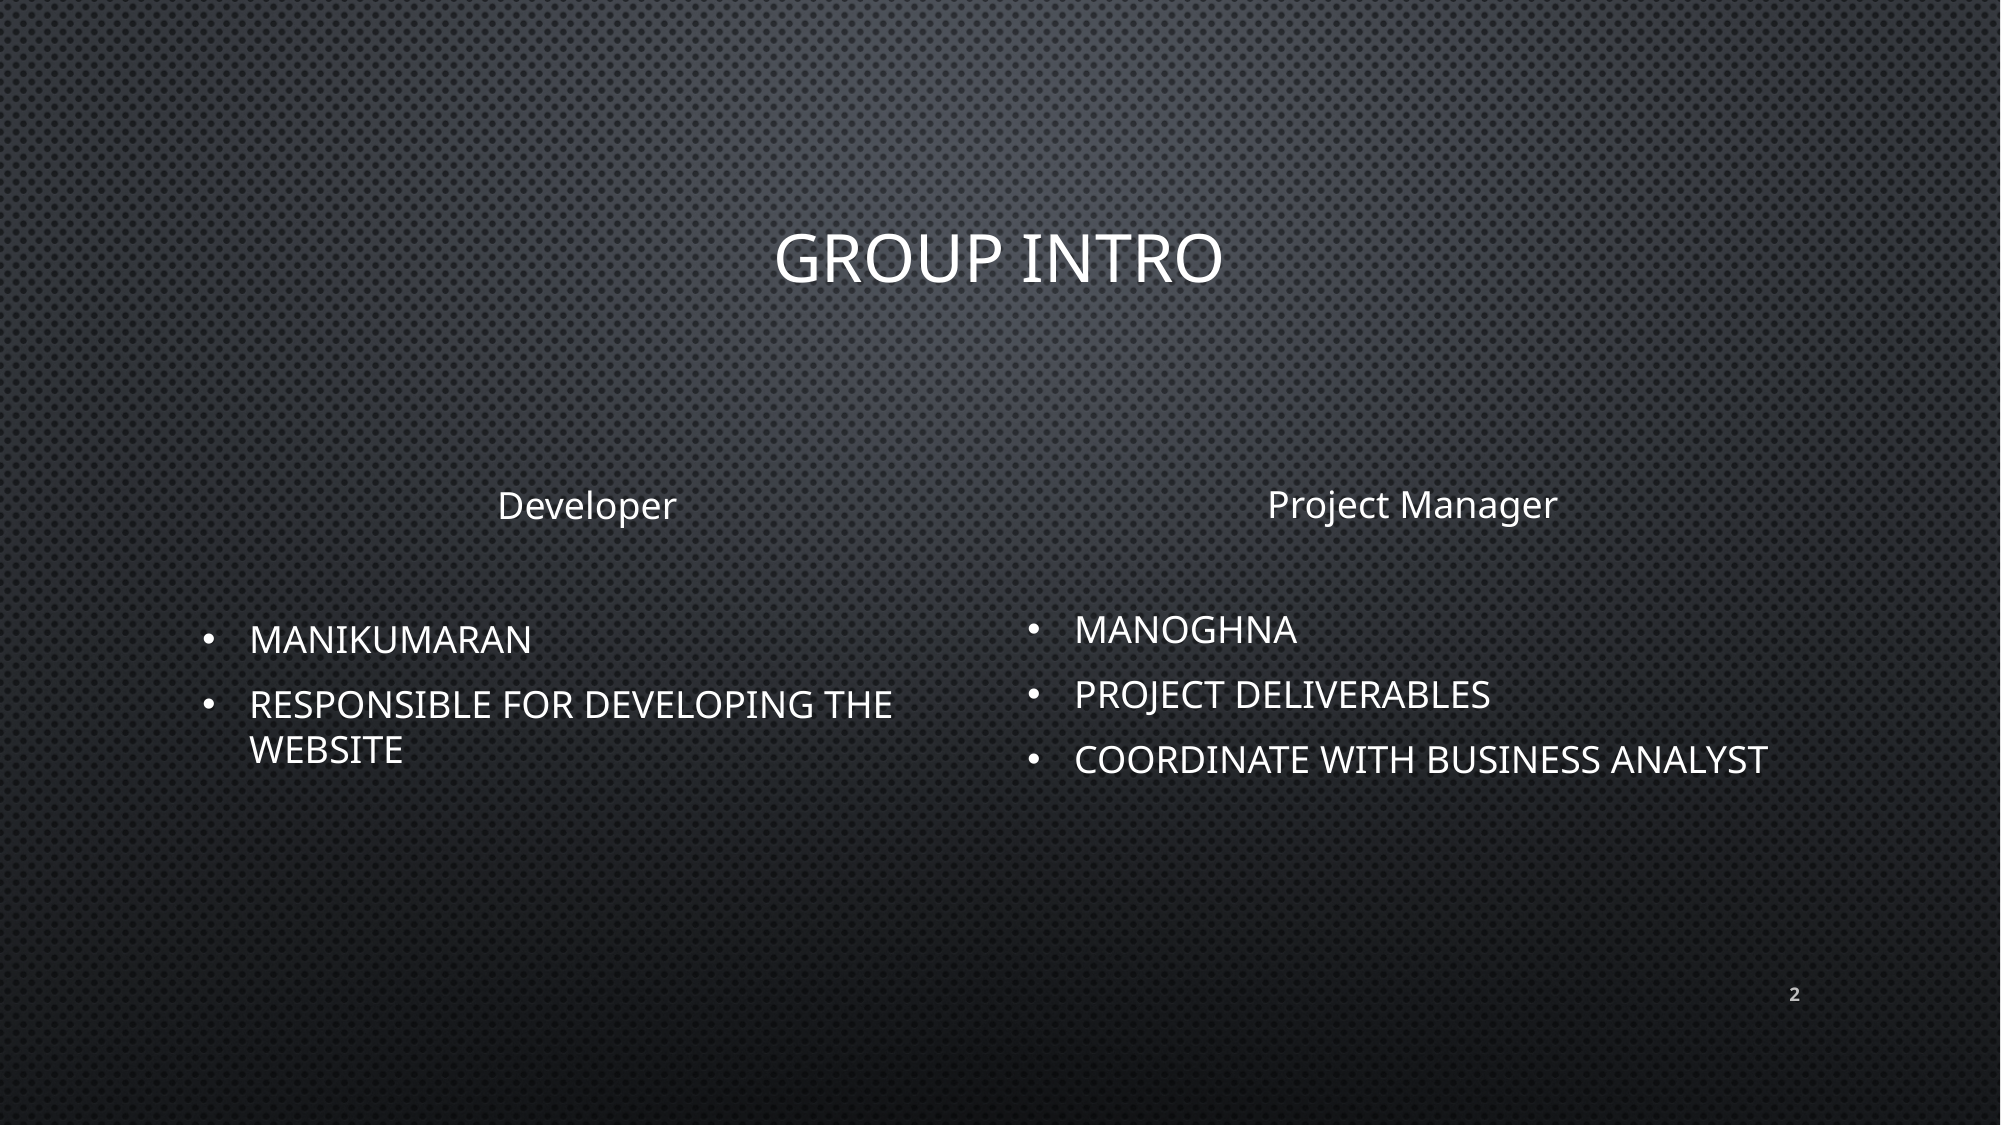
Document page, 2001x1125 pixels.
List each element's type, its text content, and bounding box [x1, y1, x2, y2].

text_box Developer [357, 474, 818, 535]
list Manikumaran Responsible for developing the website [187, 437, 988, 950]
title Group intro [187, 99, 1813, 413]
list Manoghna Project deliverables Coordinate with Business analyst [1012, 437, 1813, 950]
text_box Project Manager [1182, 473, 1643, 533]
slide_number 2 [1724, 965, 1816, 1025]
